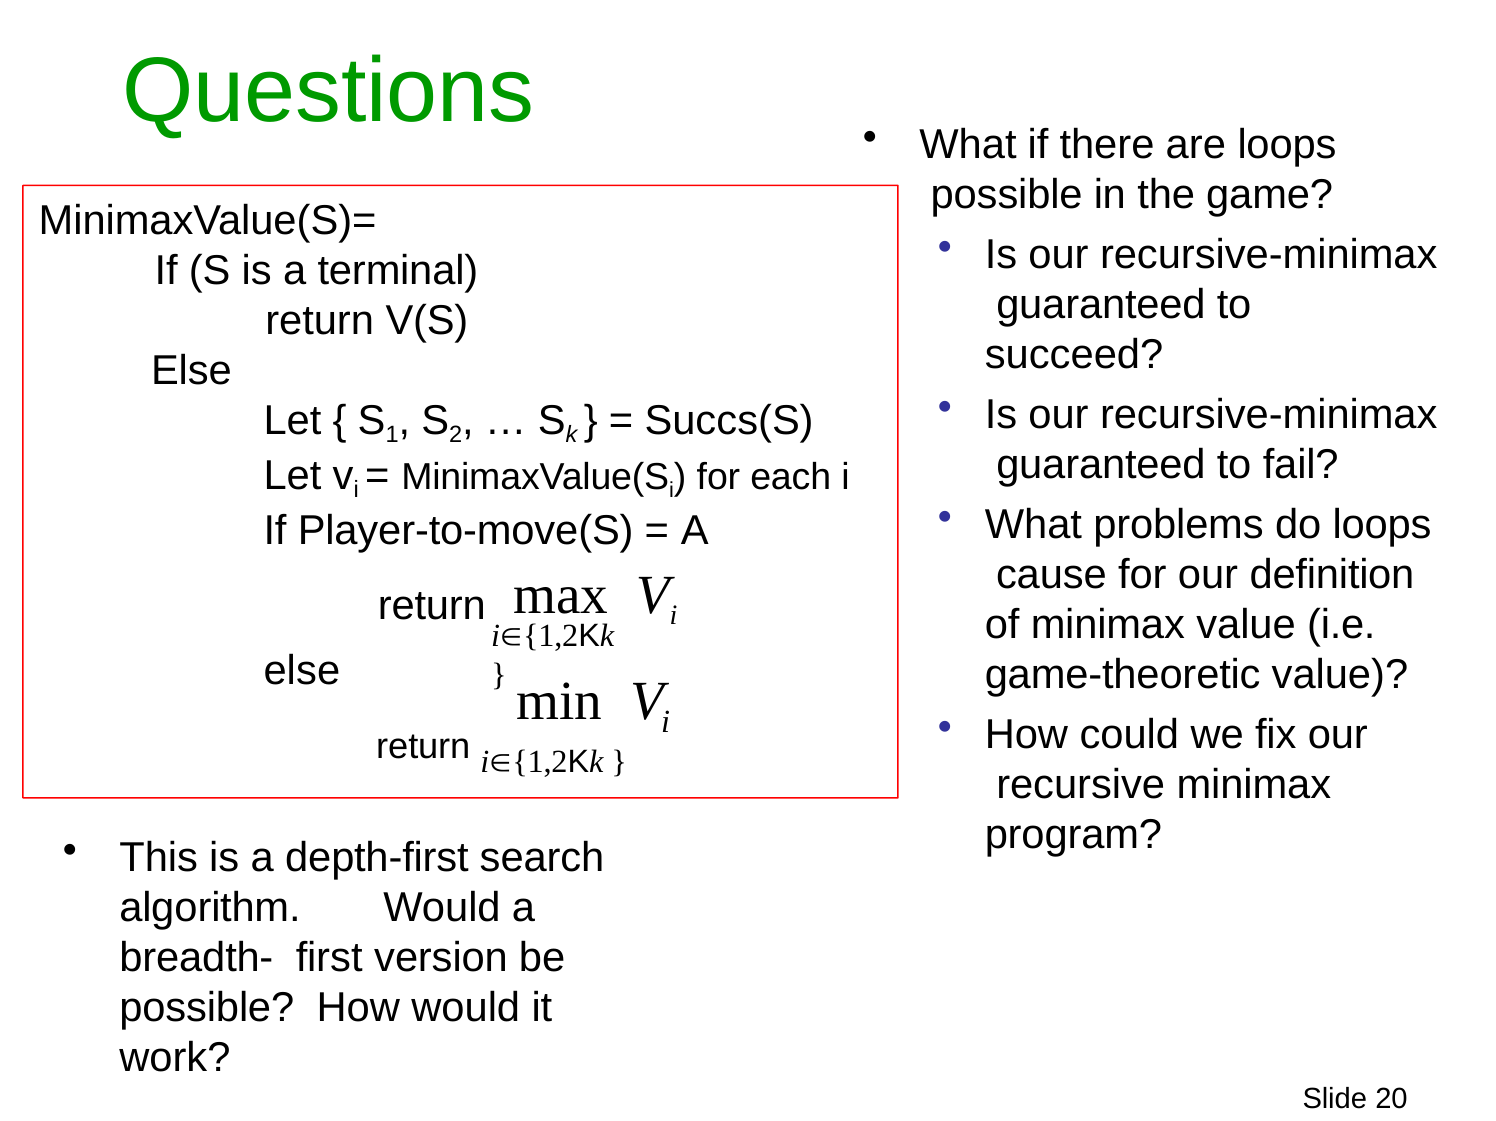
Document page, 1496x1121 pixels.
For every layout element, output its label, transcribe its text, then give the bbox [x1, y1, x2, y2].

text_box This is a depth-first search algorithm. Would a breadth- first version be possible? How would it work? [60, 827, 647, 1080]
text_box max Vi [508, 556, 679, 631]
list Is our recursive-minimax guaranteed to succeed? Is our recursive-minimax guaranteed to fail? What problems do loops cause for our definition of minimax value (i.e. game-theoretic value)? How could we fix our recursive minimax program? [935, 224, 1441, 863]
text_box min V [516, 662, 666, 731]
text_box [22, 185, 898, 798]
title Questions [120, 28, 538, 185]
text_box What if there are loops possible in the game? [860, 114, 1340, 217]
text_box i [661, 698, 673, 740]
text_box MinimaxValue(S)= If (S is a terminal) return V(S) Else Let { S1, S2, … Sk } = Succs(S) Let vi = MinimaxValue(Si) for each i If Player-to-move(S) = A return [34, 190, 869, 628]
text_box else [263, 640, 343, 693]
slide_number Slide 25 [1300, 1080, 1412, 1121]
text_box i{1,2Kk } [491, 612, 634, 692]
text_box return i{1,2Kk } [372, 707, 637, 785]
